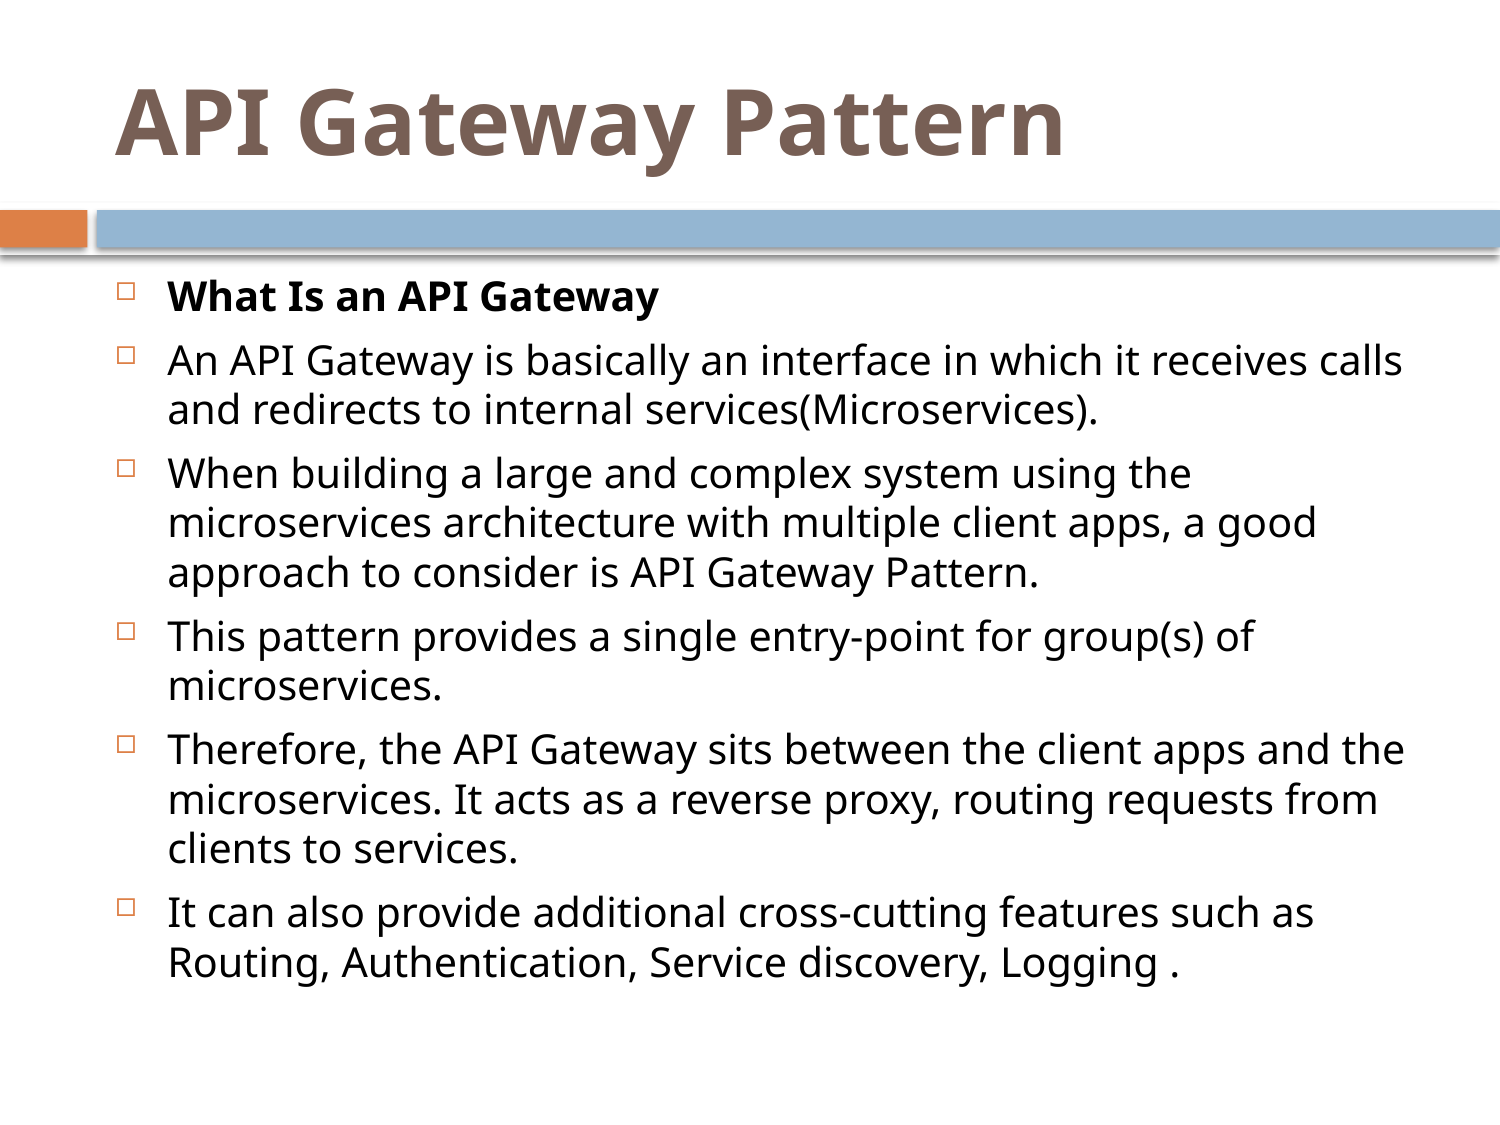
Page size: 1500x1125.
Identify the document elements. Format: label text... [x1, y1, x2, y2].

list What Is an API Gateway An API Gateway is basically an interface in which it receives calls and redirects to internal services(Microservices). When building a large and complex system using the microservices architecture with multiple client apps, a good approach to consider is API Gateway Pattern. This pattern provides a single entry-point for group(s) of microservices. Therefore, the API Gateway sits between the client apps and the microservices. It acts as a reverse proxy, routing requests from clients to services. It can also provide additional cross-cutting features such as Routing, Authentication, Service discovery, Logging . [100, 262, 1438, 1000]
title API Gateway Pattern [100, 37, 1438, 200]
